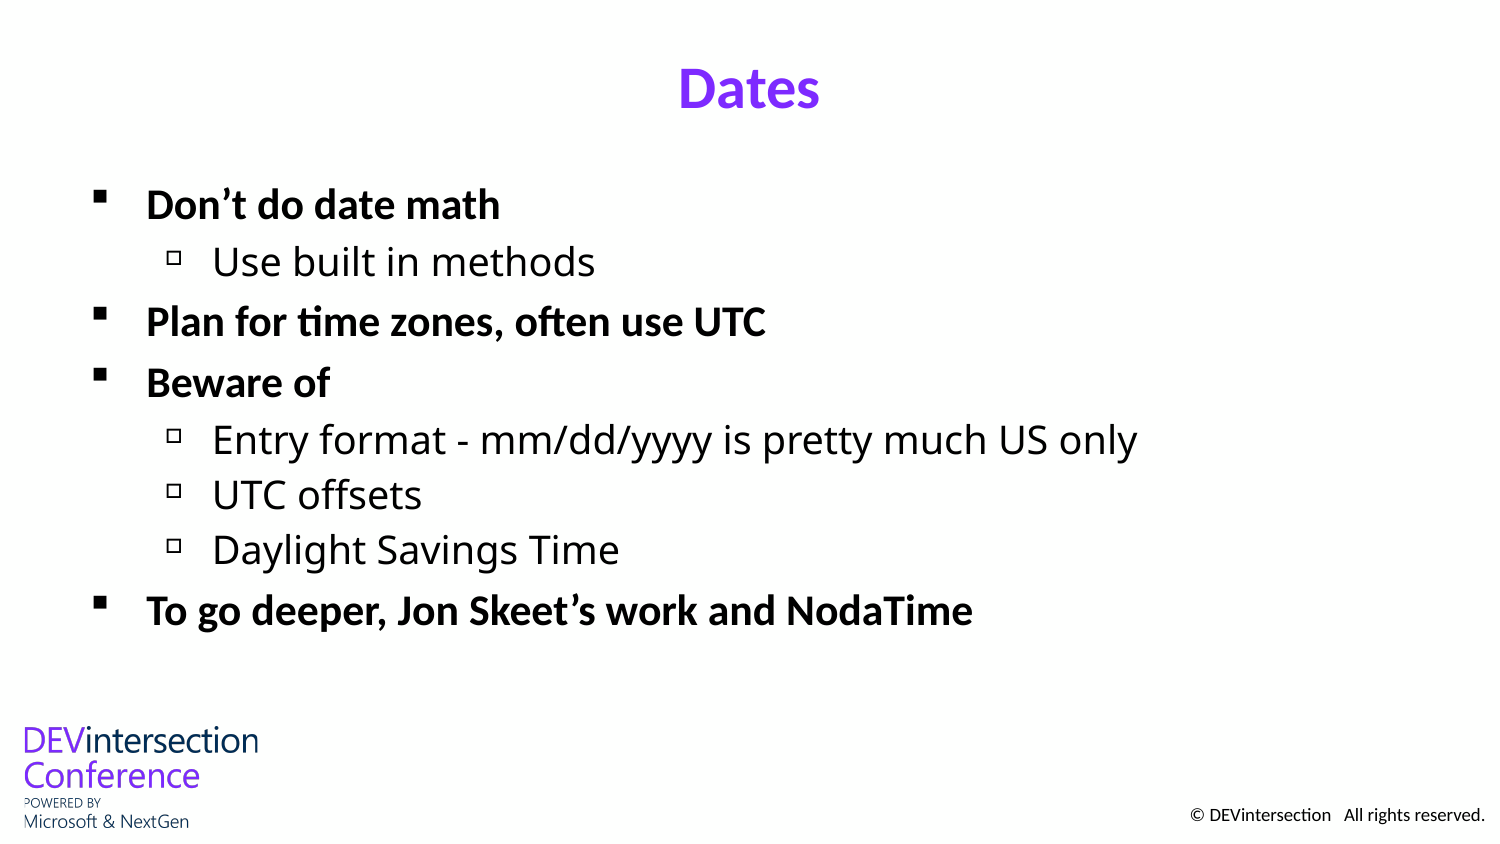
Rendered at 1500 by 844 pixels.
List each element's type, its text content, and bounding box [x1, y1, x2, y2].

title Dates [74, 37, 1426, 132]
list Don’t do date math Use built in methods Plan for time zones, often use UTC Beware of Entry format - mm/dd/yyyy is pretty much US only UTC offsets Daylight Savings Time To go deeper, Jon Skeet’s work and NodaTime [74, 168, 1426, 694]
